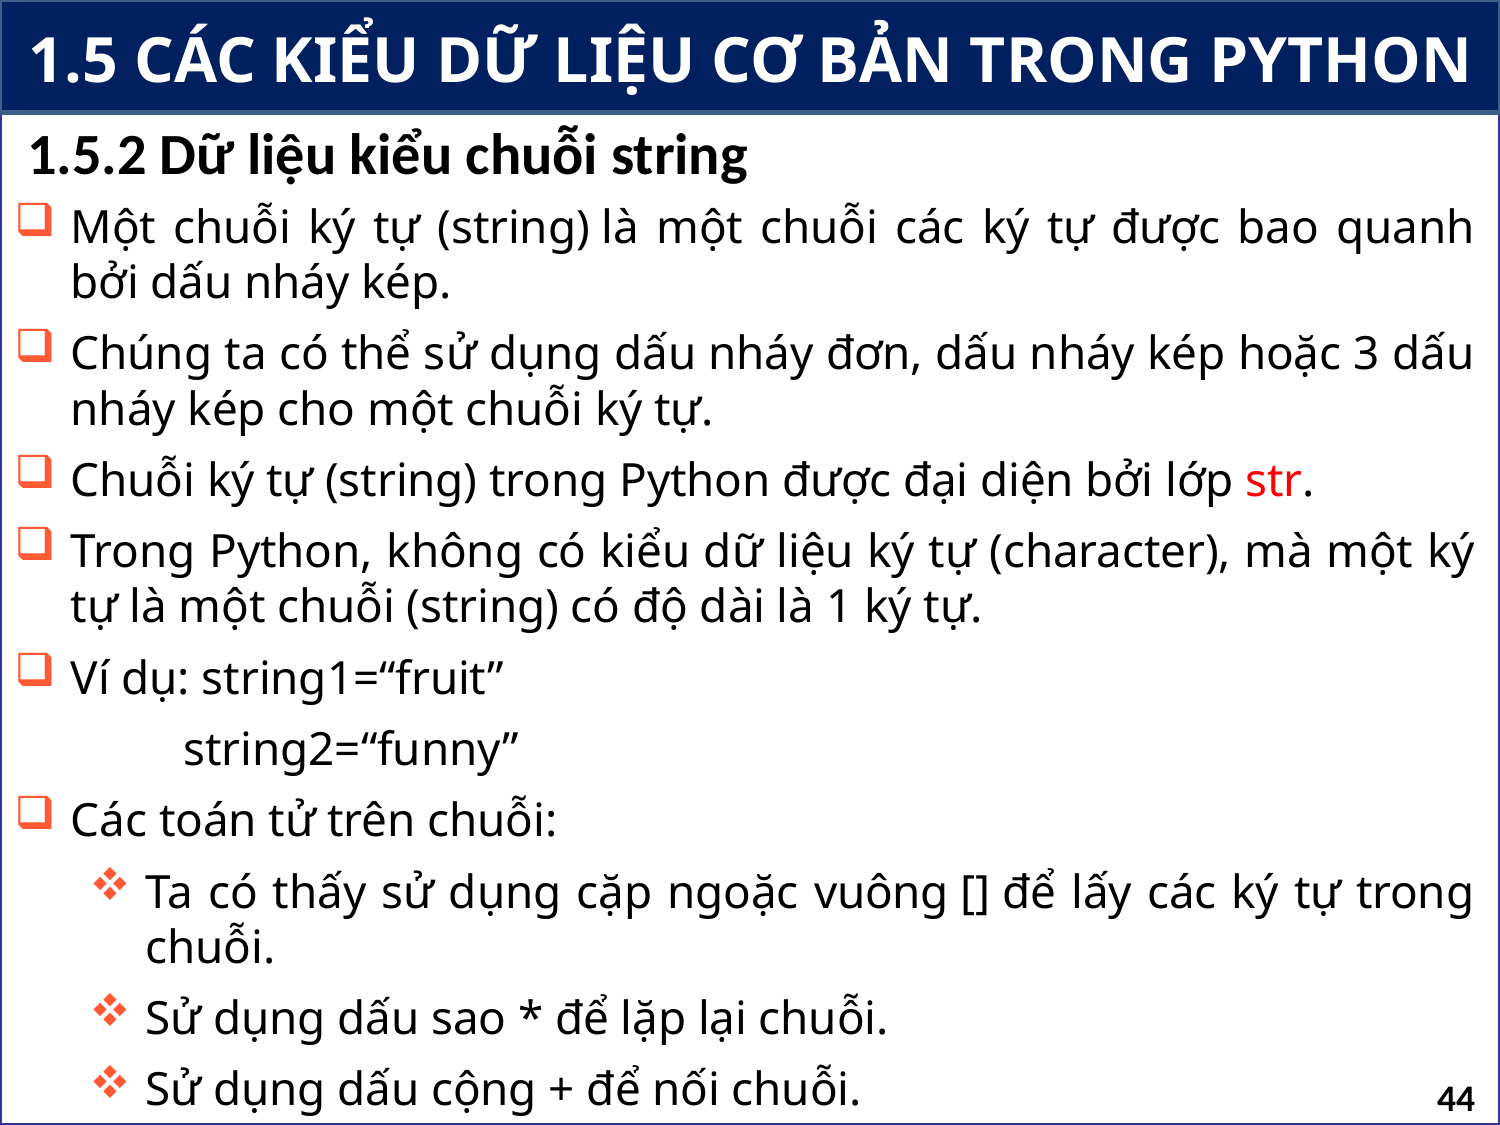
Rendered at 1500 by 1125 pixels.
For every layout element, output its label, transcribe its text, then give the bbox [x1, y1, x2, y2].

text_box 1.5.2 Dữ liệu kiểu chuỗi string [24, 152, 1365, 187]
text_box Một chuỗi ký tự (string) là một chuỗi các ký tự được bao quanh bởi dấu nháy kép. Chúng ta có thể sử dụng dấu nháy đơn, dấu nháy kép hoặc 3 dấu nháy kép cho một chuỗi ký tự. Chuỗi ký tự (string) trong Python được đại diện bởi lớp str. Trong Python, không có kiểu dữ liệu ký tự (character), mà một ký tự là một chuỗi (string) có độ dài là 1 ký tự. Ví dụ: string1=“fruit” string2=“funny” Các toán tử trên chuỗi: Ta có thấy sử dụng cặp ngoặc vuông [] để lấy các ký tự trong chuỗi. Sử dụng dấu sao * để lặp lại chuỗi. Sử dụng dấu cộng + để nối chuỗi. [12, 181, 1475, 1115]
title 1.5 CÁC KIỂU DỮ LIỆU CƠ BẢN TRONG PYTHON [12, 0, 1488, 152]
slide_number 44 [1125, 1115, 1475, 1125]
